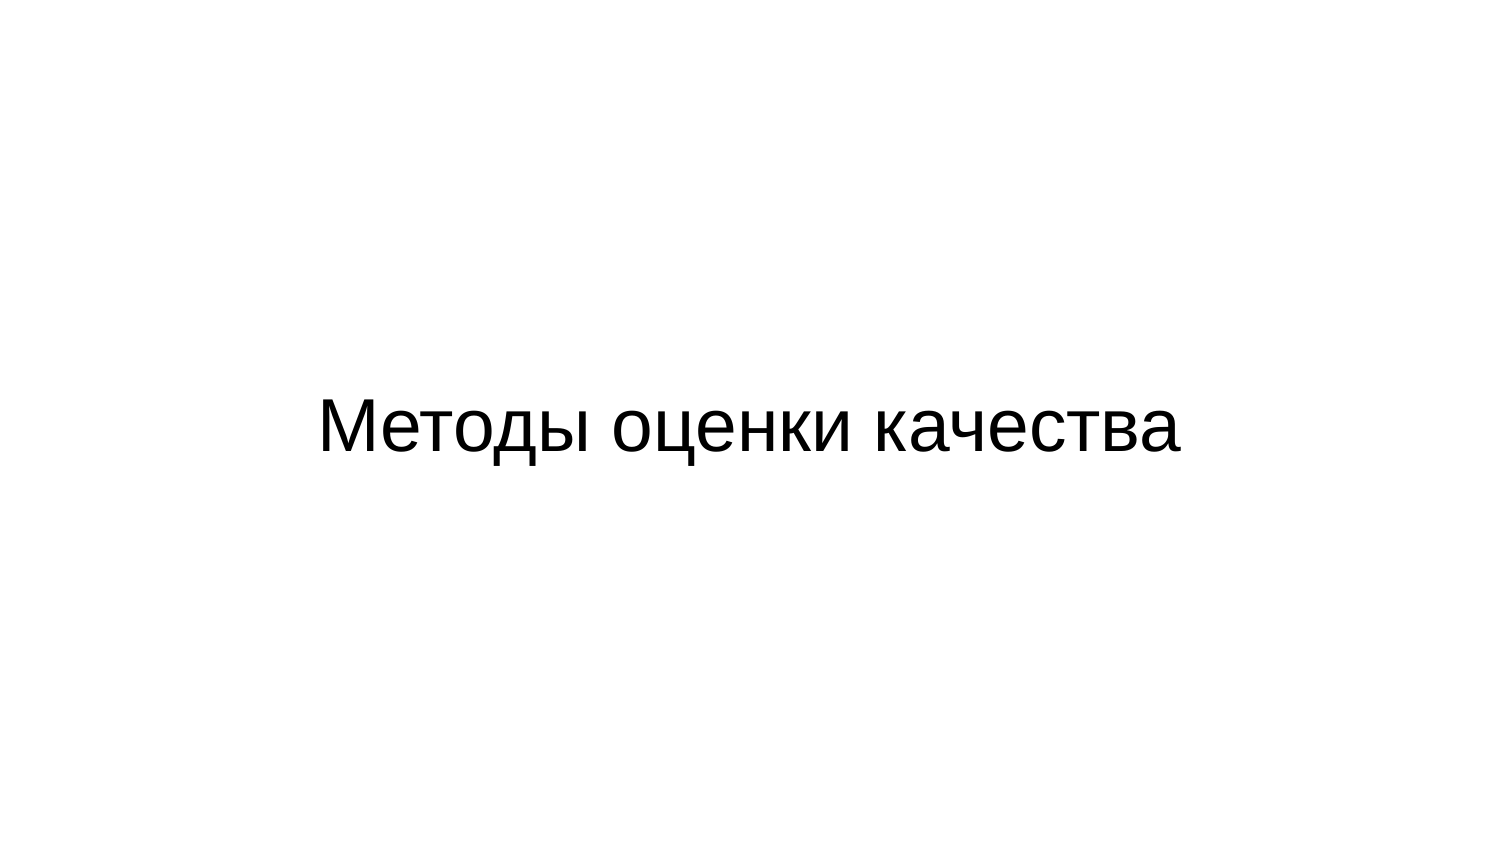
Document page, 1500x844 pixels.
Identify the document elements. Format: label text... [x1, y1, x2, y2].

title Методы оценки качества [51, 352, 1449, 491]
